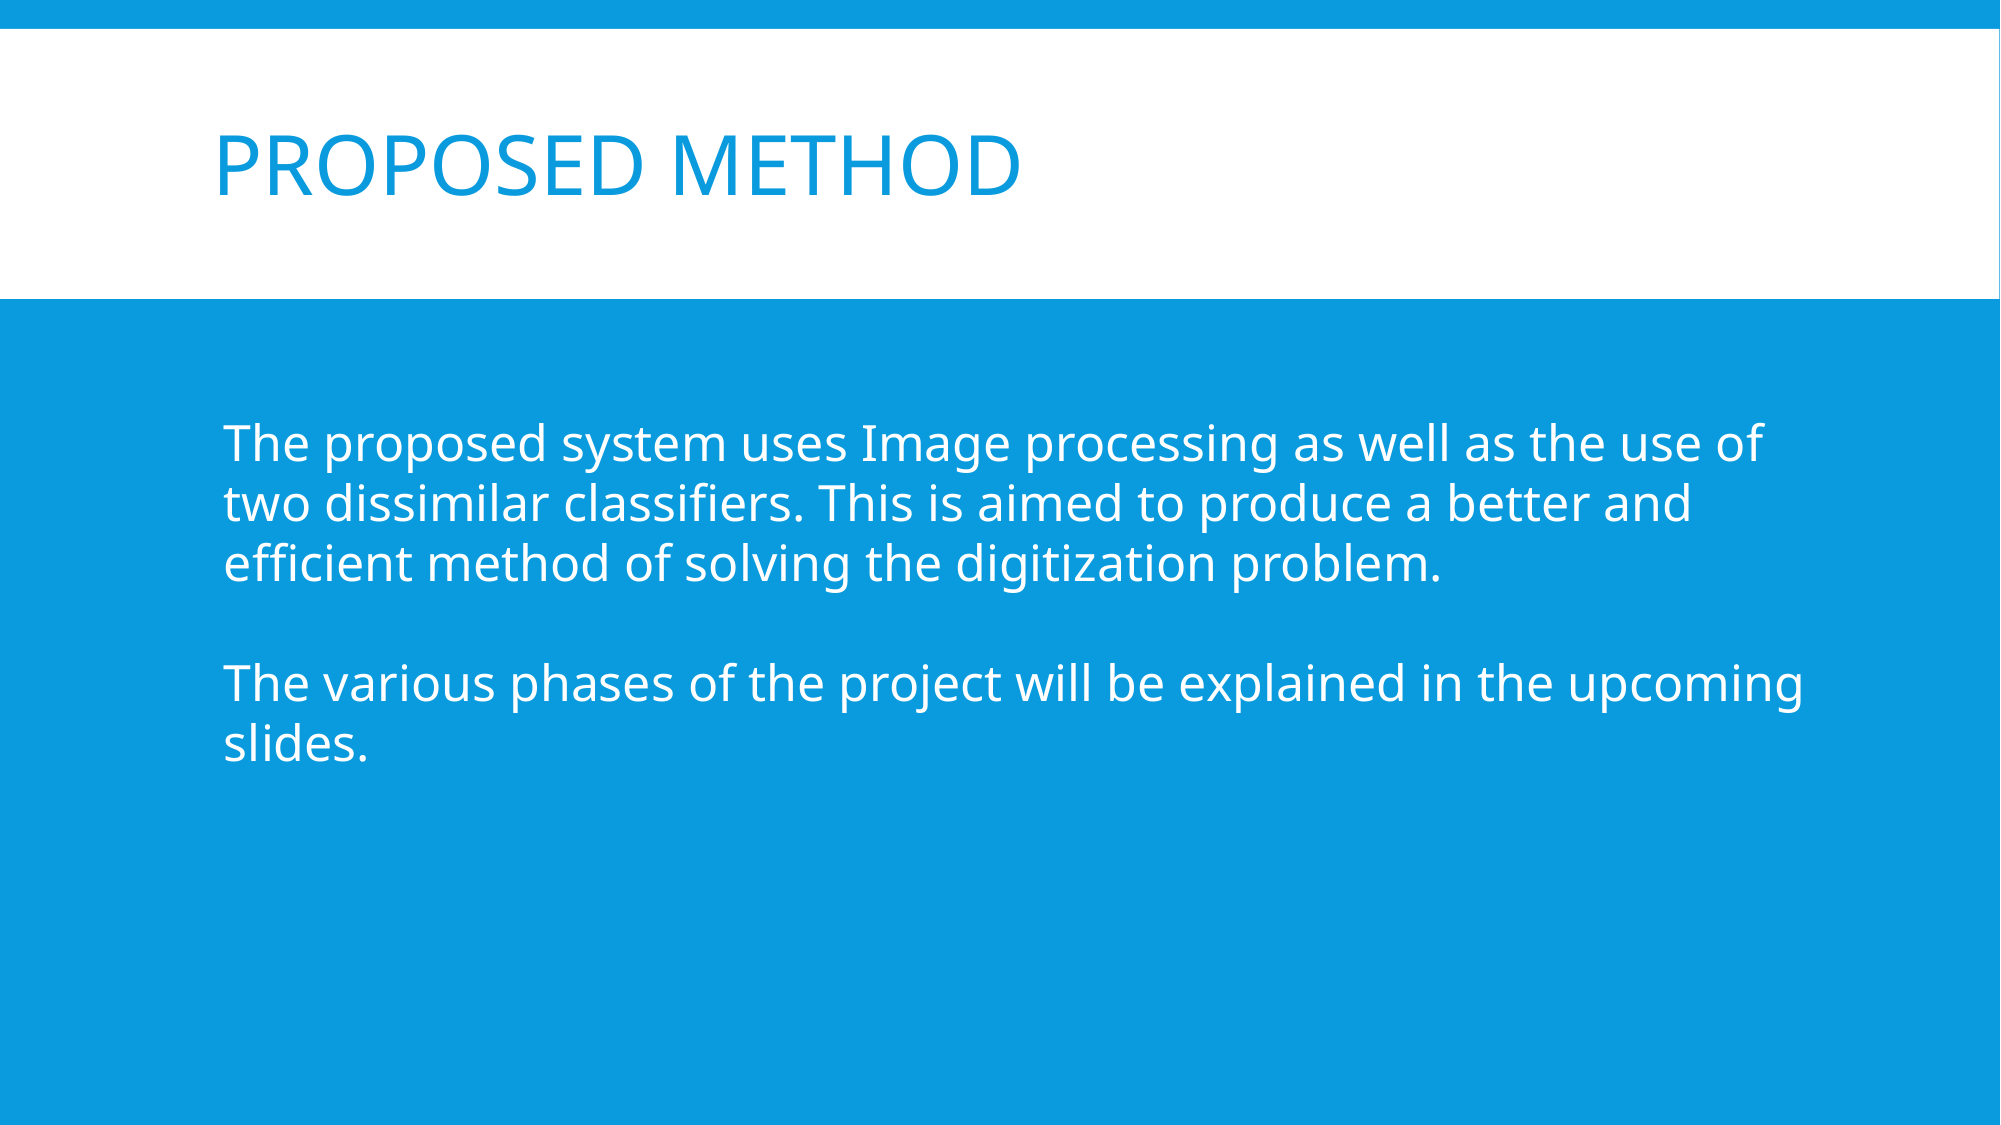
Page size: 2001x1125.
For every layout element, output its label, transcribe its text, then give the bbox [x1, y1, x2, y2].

title PROPOSED METHOD [197, 46, 1803, 295]
text_box The proposed system uses Image processing as well as the use of two dissimilar classifiers. This is aimed to produce a better and efficient method of solving the digitization problem. The various phases of the project will be explained in the upcoming slides. [209, 344, 1824, 779]
